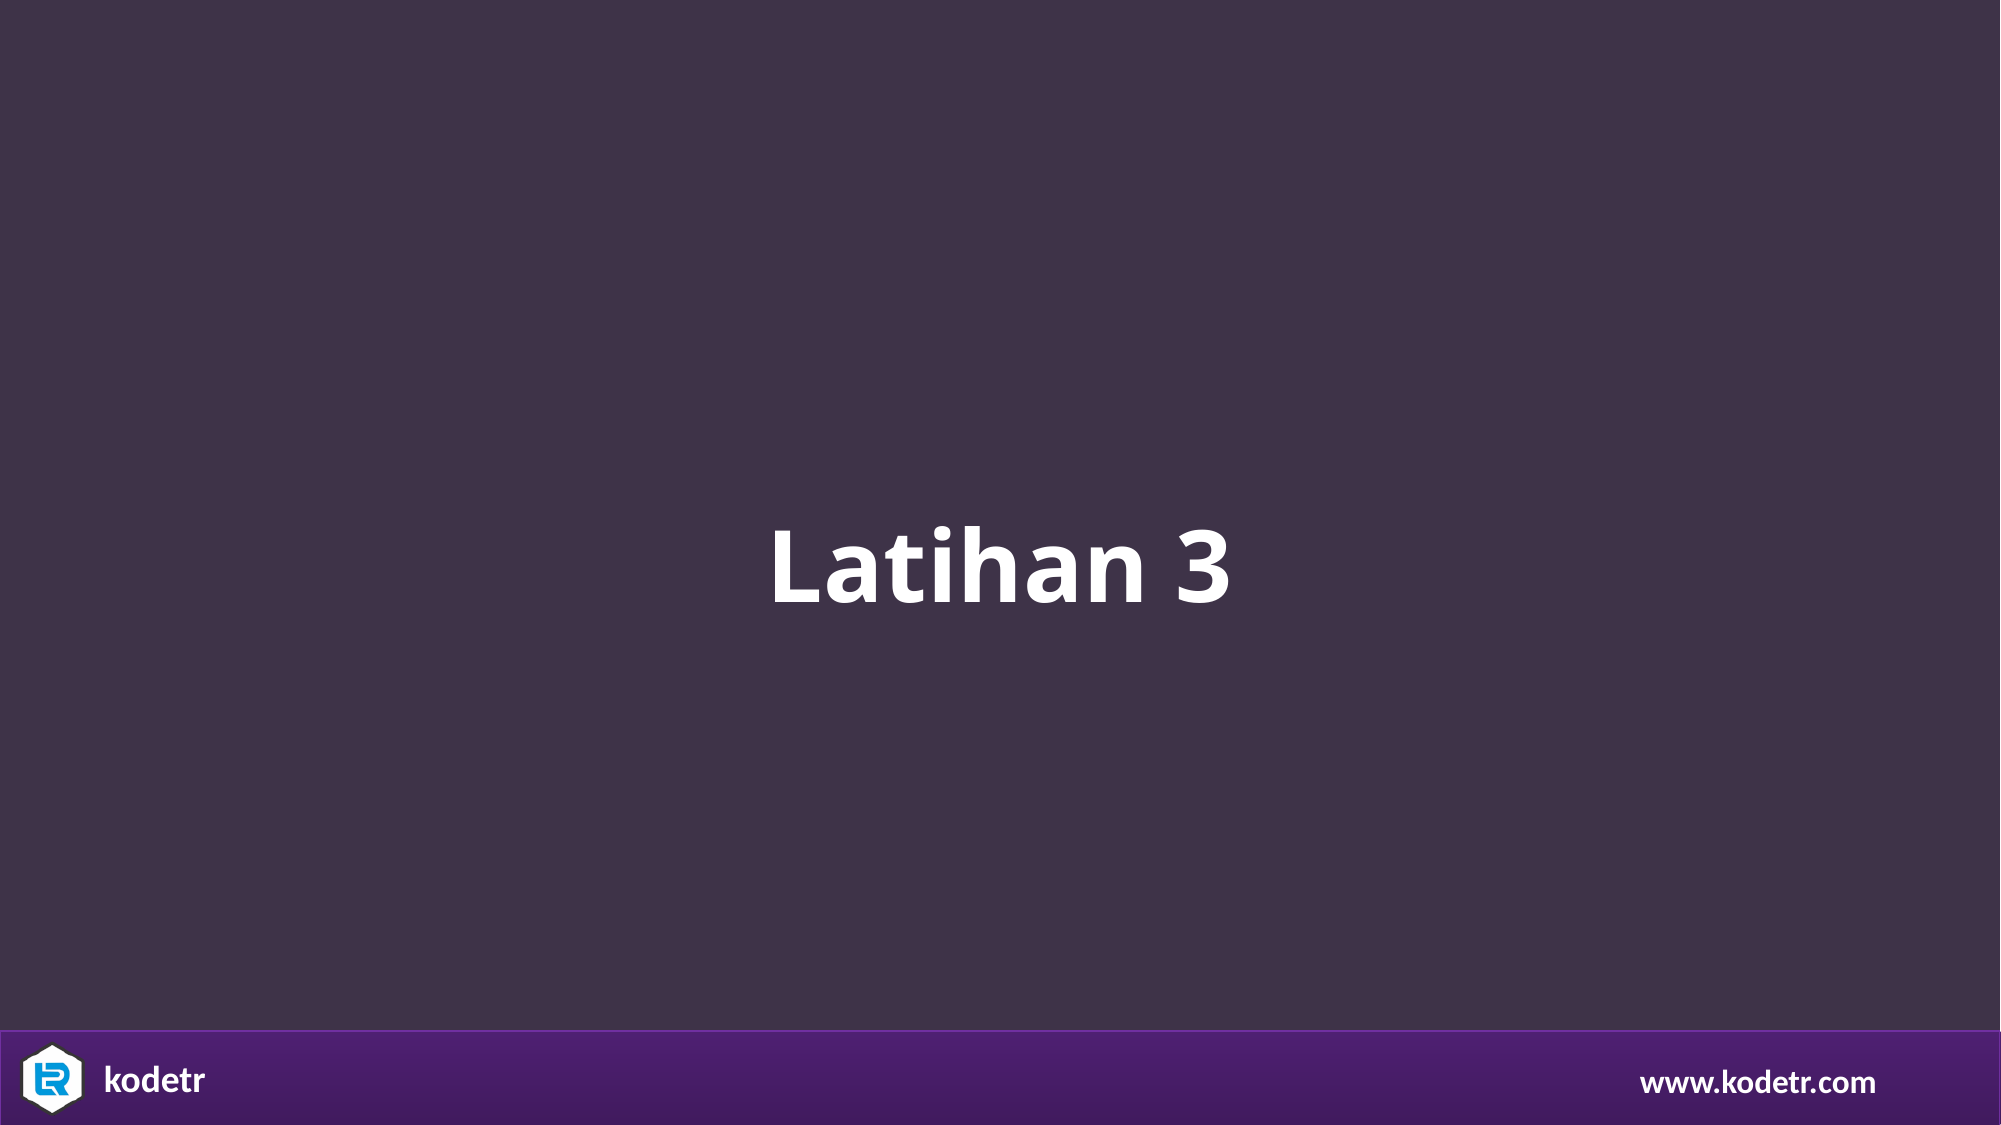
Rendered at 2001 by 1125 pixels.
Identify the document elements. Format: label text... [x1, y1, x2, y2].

text_box www.kodetr.com [1624, 1052, 1991, 1107]
text_box kodetr [89, 1047, 500, 1108]
picture [14, 1041, 89, 1116]
text_box [0, 1030, 2000, 1125]
title Latihan 3 [173, 493, 1827, 632]
